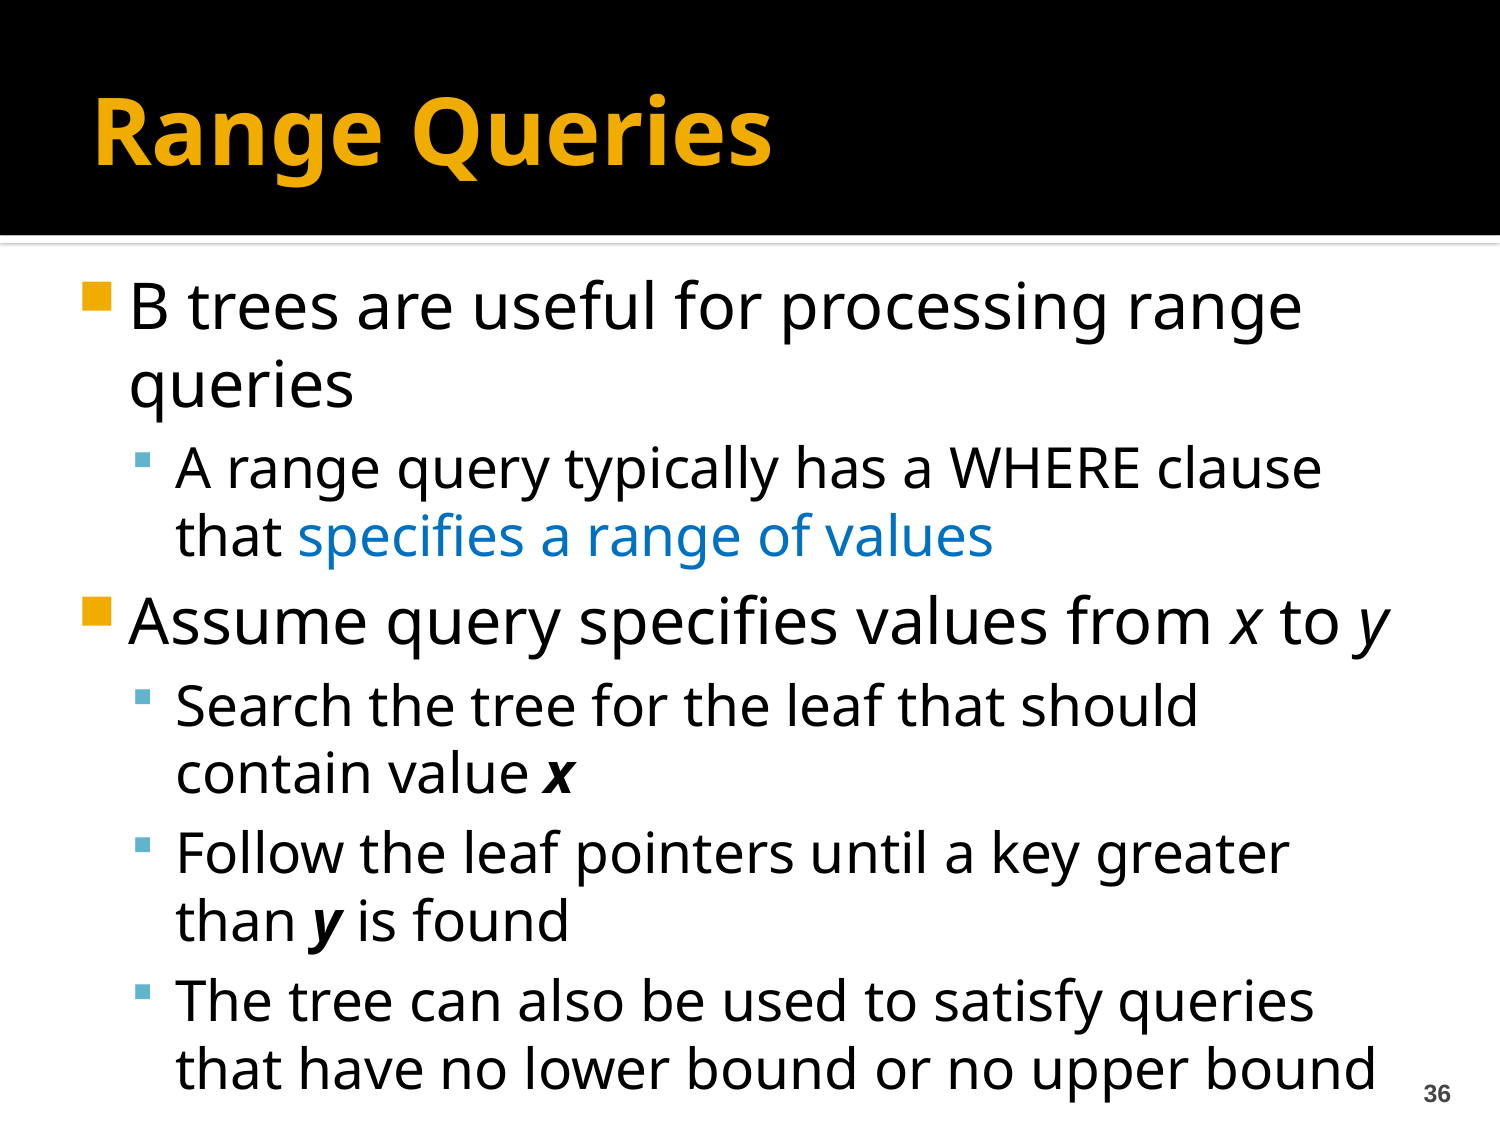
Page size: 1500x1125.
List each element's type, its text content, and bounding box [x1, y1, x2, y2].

list B trees are useful for processing range queries A range query typically has a WHERE clause that specifies a range of values Assume query specifies values from x to y Search the tree for the leaf that should contain value x Follow the leaf pointers until a key greater than y is found The tree can also be used to satisfy queries that have no lower bound or no upper bound [50, 249, 1425, 1125]
title Range Queries [75, 25, 1425, 231]
slide_number 36 [1345, 1062, 1467, 1108]
